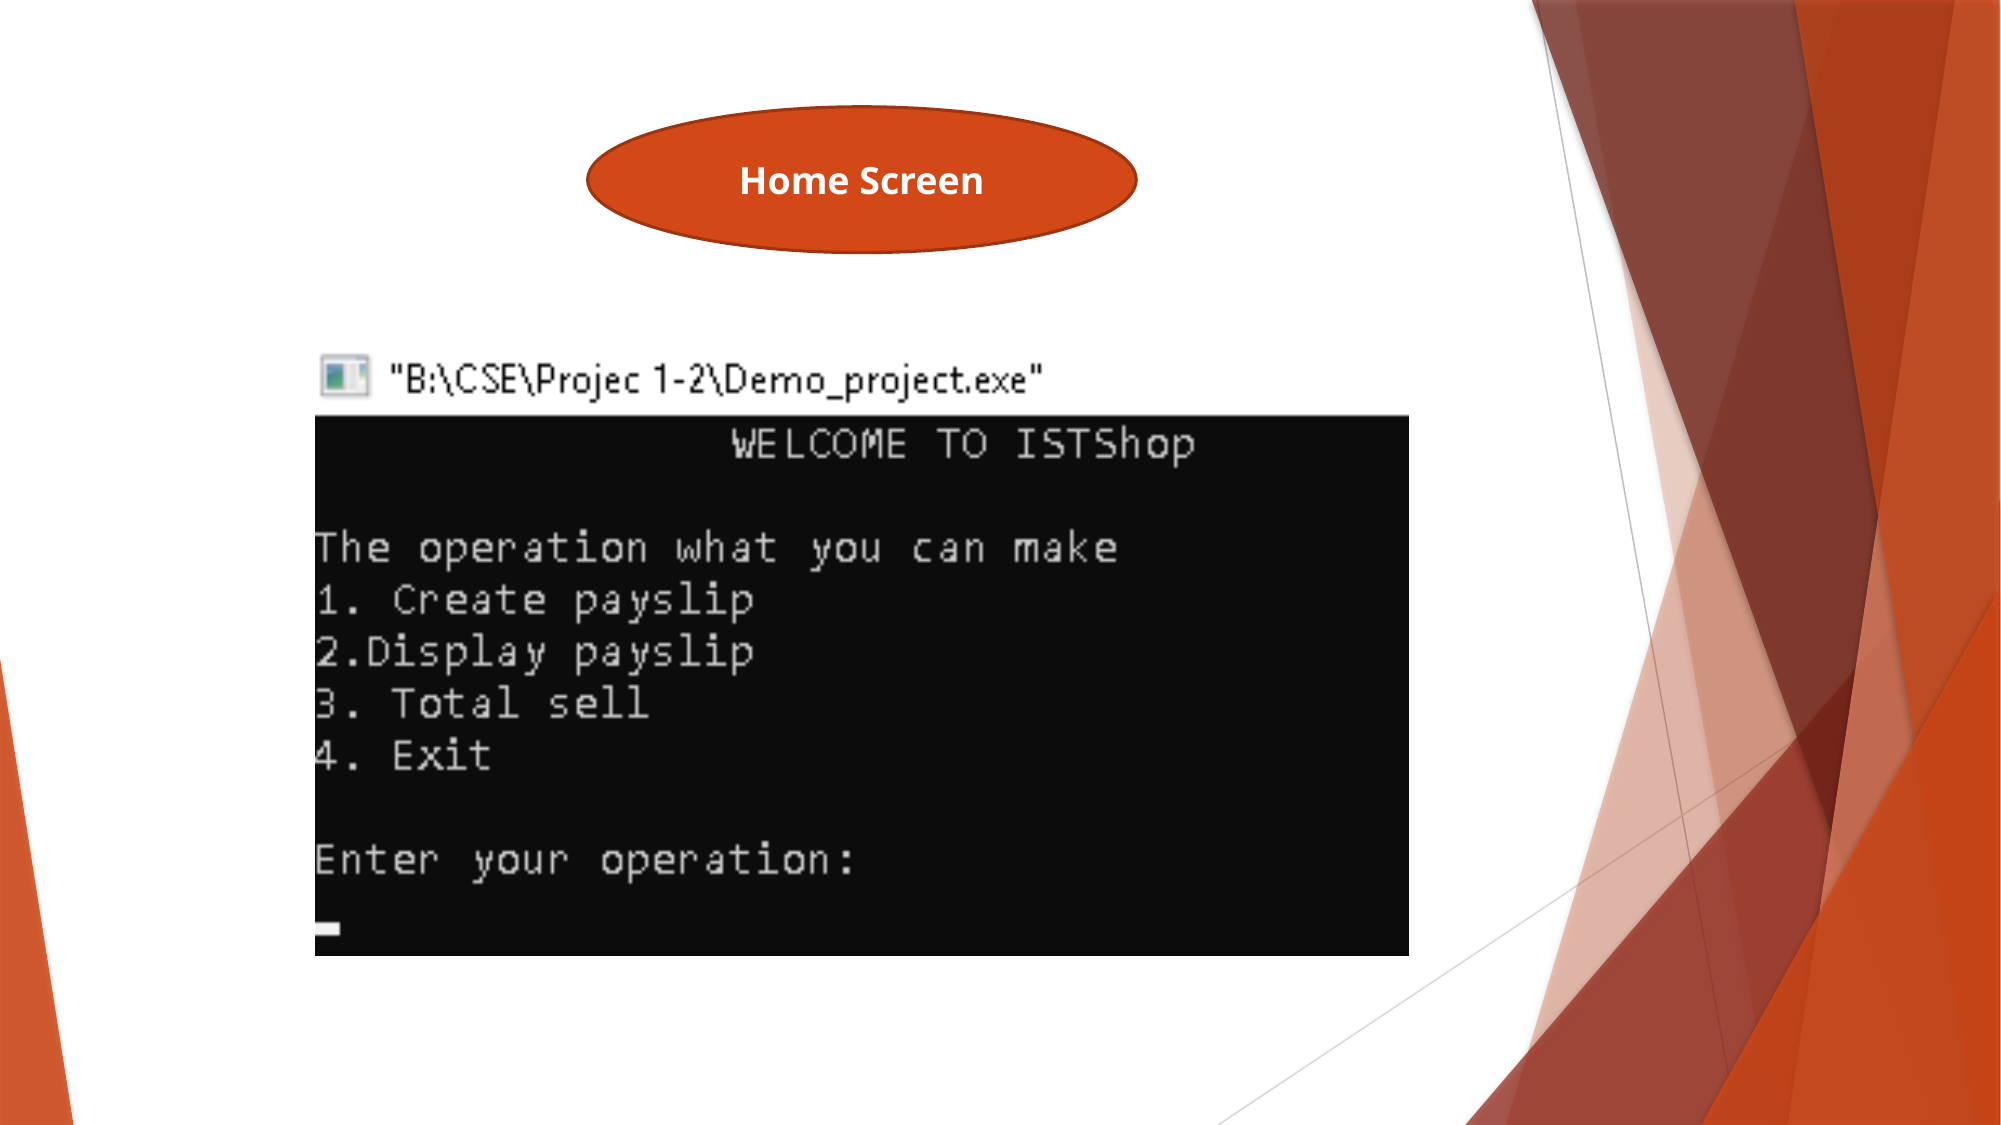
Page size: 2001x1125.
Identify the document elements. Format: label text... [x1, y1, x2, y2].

text_box Home Screen [586, 105, 1138, 255]
picture [315, 342, 1409, 956]
